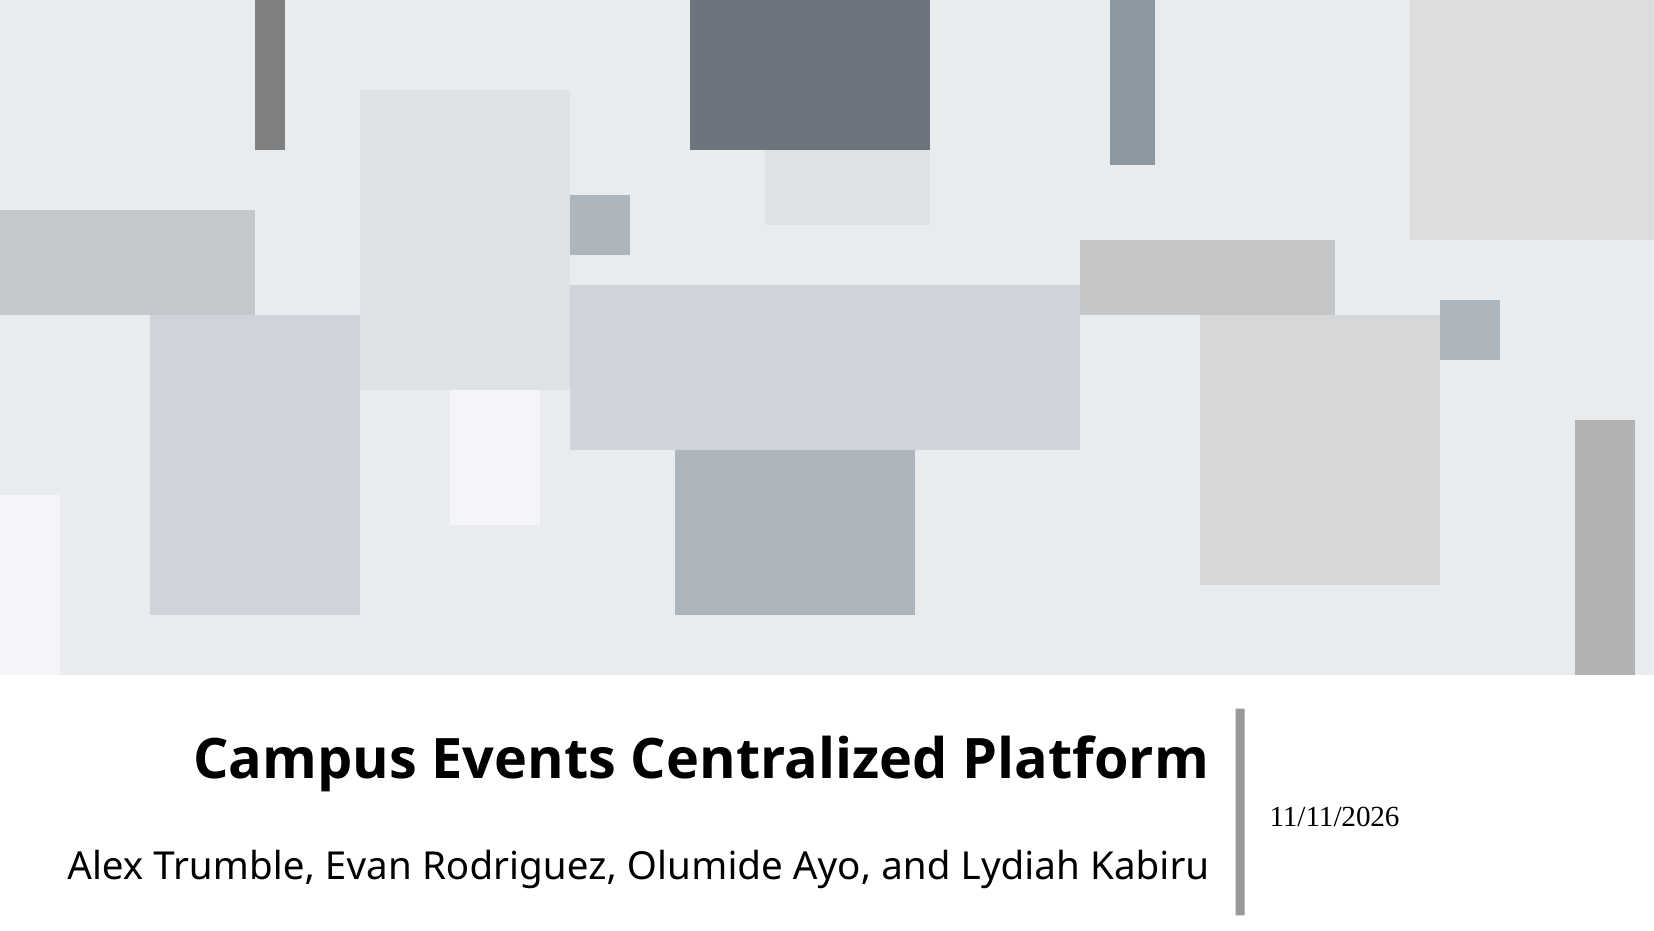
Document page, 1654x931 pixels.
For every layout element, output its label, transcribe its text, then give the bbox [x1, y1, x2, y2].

subtitle Alex Trumble, Evan Rodriguez, Olumide Ayo, and Lydiah Kabiru [59, 835, 1211, 895]
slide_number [1269, 797, 1607, 833]
title Campus Events Centralized Platform [59, 694, 1211, 819]
